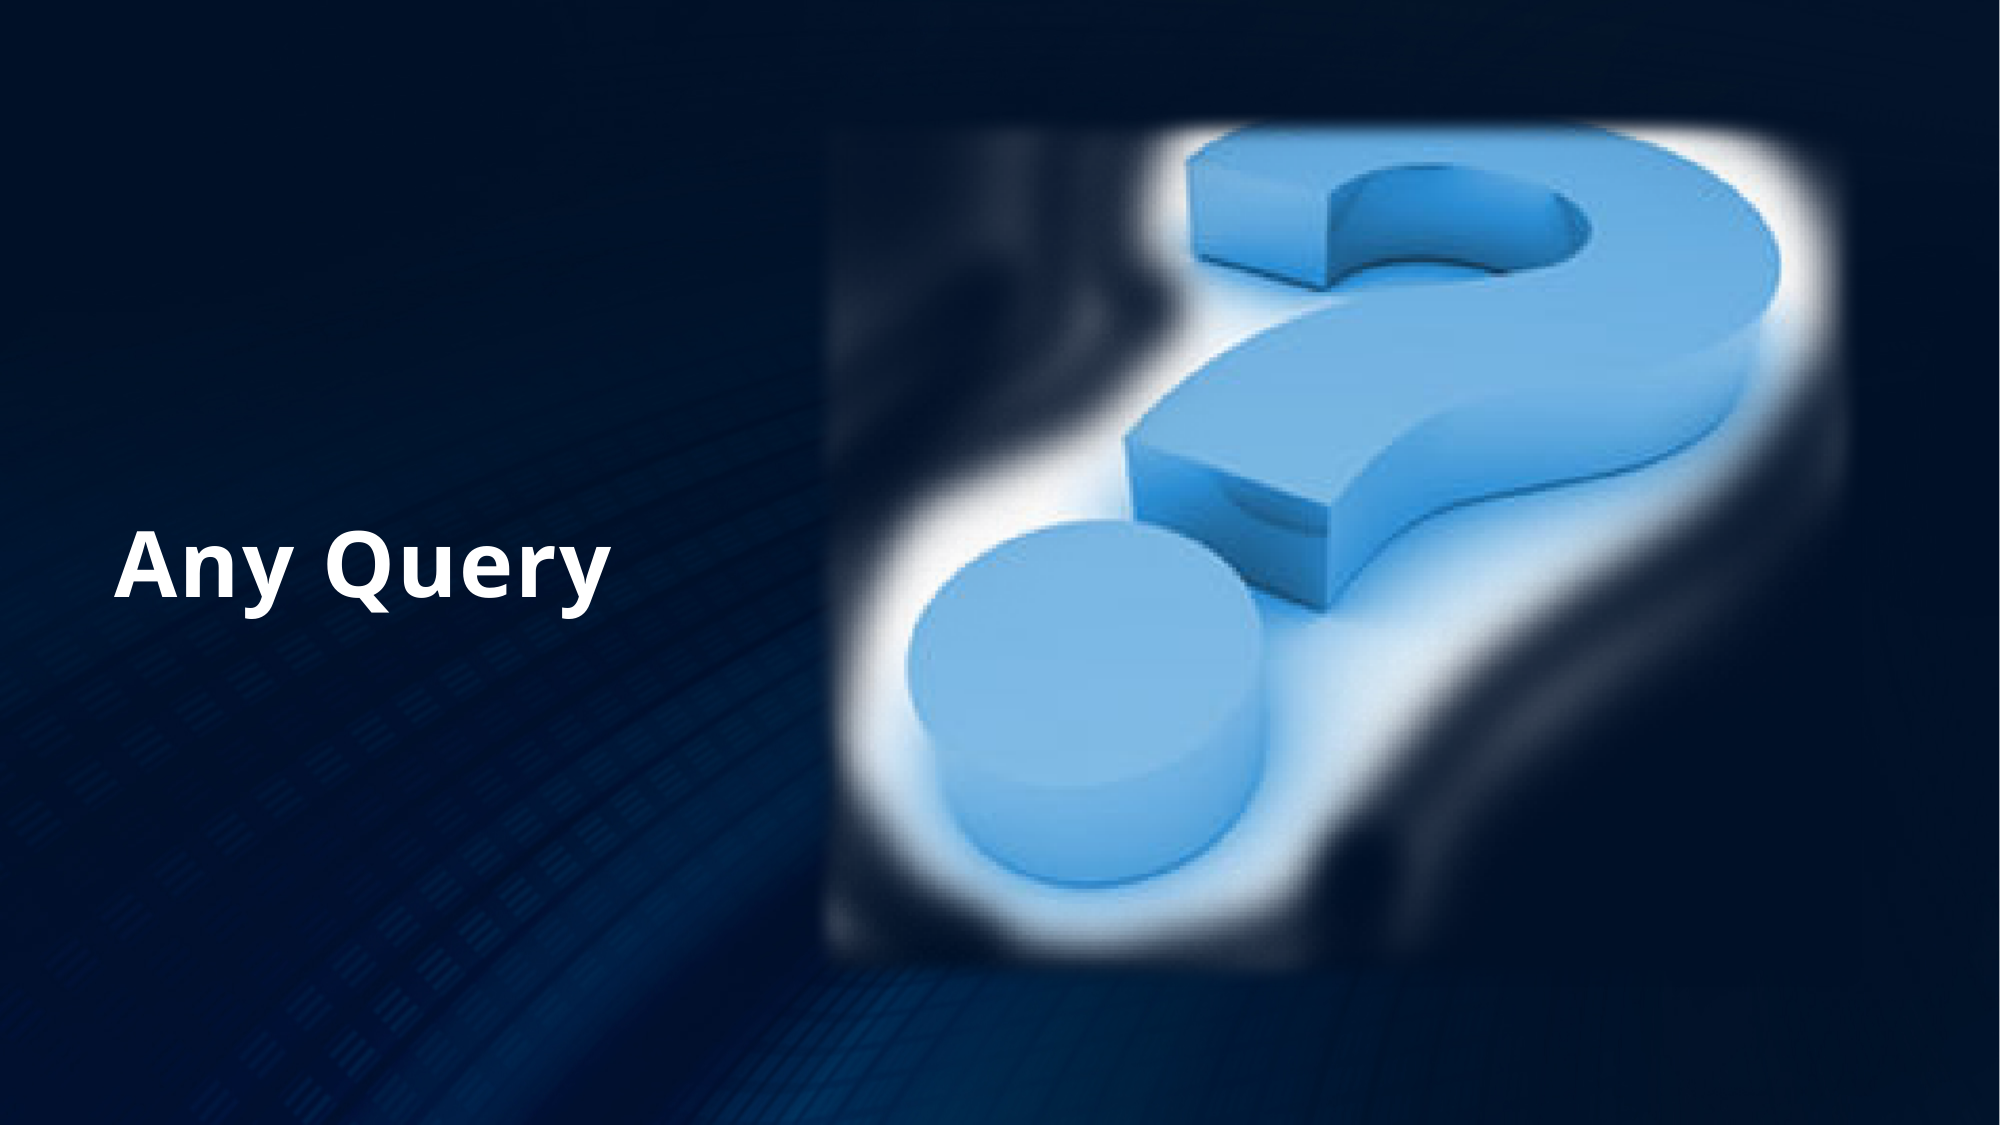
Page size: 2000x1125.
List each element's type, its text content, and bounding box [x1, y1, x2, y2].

title Any Query [99, 474, 690, 625]
picture [0, 0, 2000, 1125]
